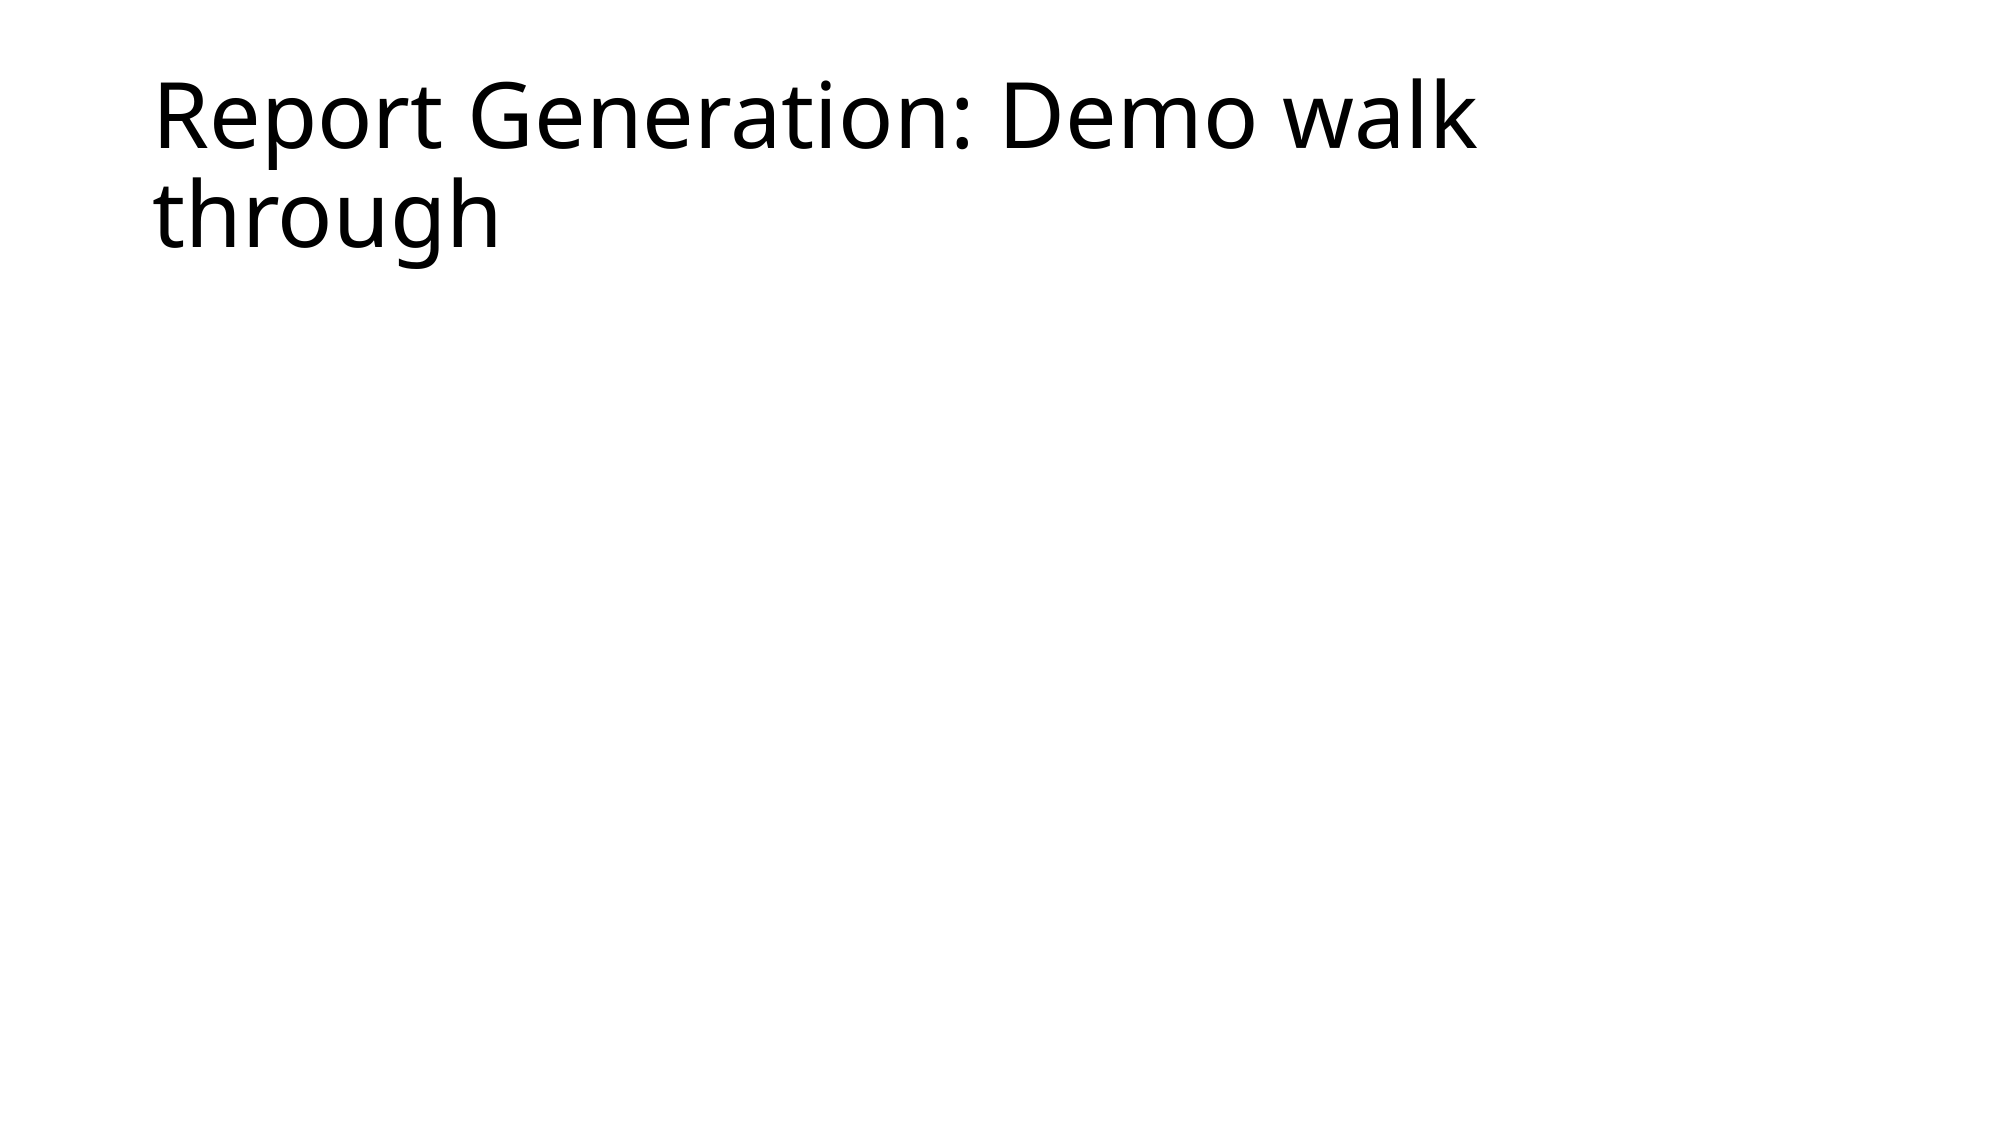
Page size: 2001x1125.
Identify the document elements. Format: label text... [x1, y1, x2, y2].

title Report Generation: Demo walk through [137, 59, 1863, 278]
